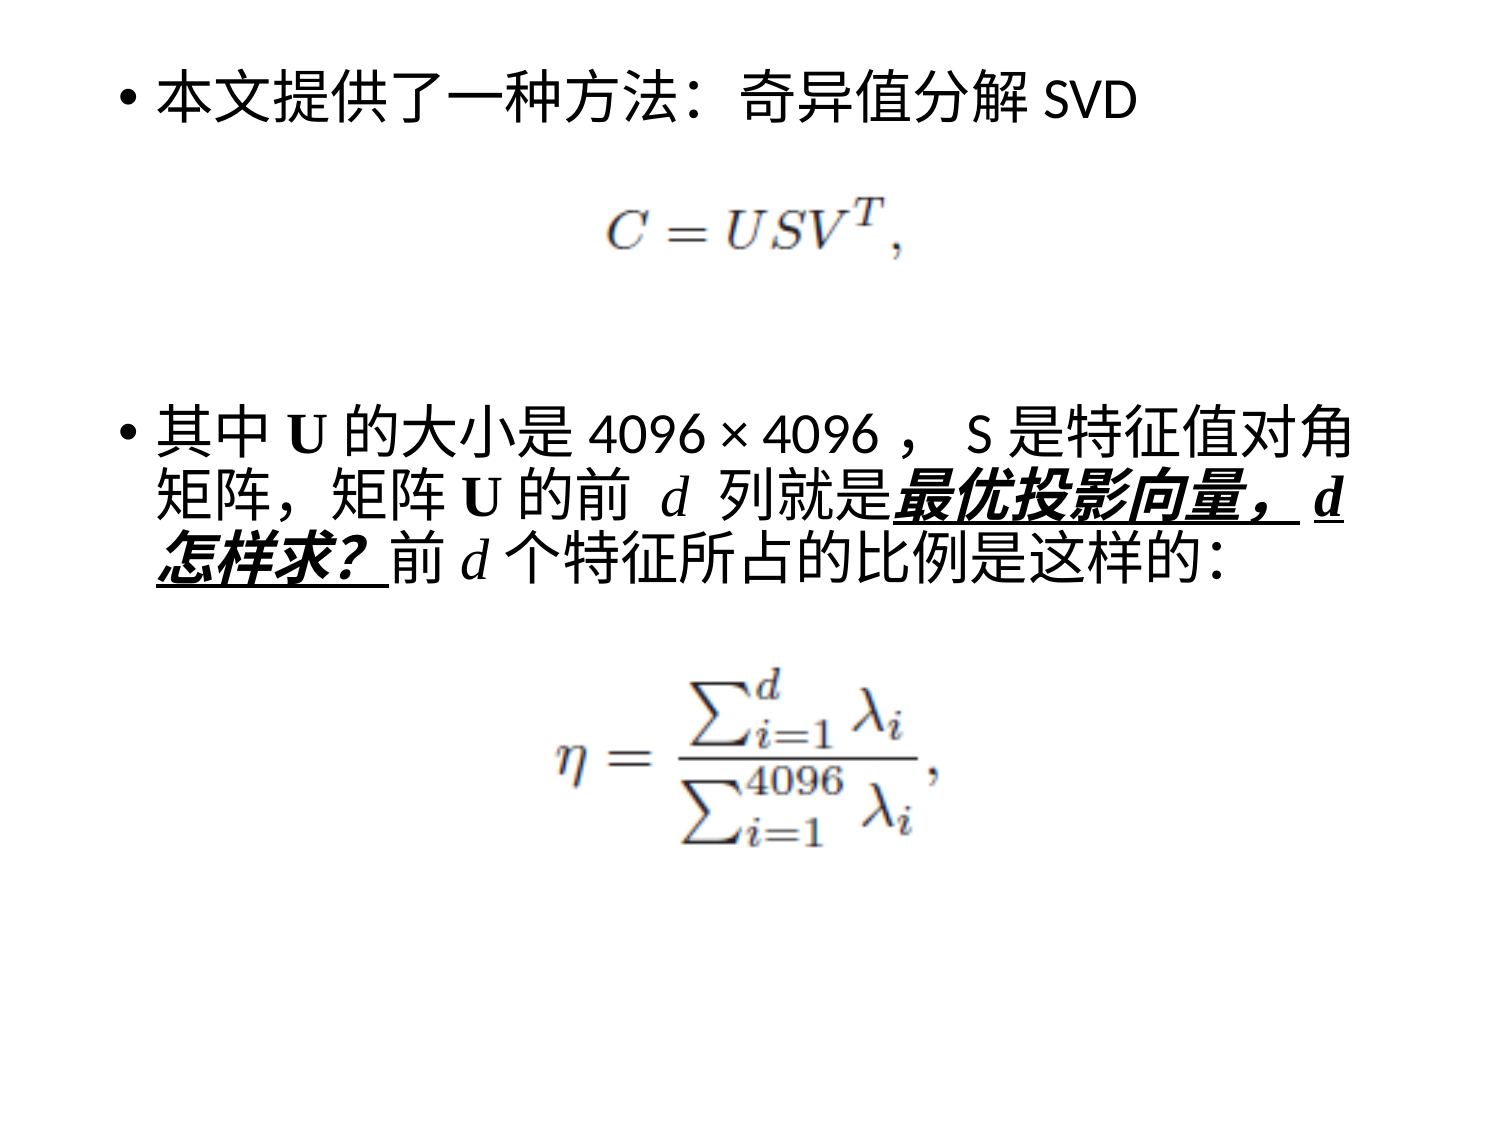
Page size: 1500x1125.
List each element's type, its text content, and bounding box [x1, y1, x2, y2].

picture [538, 657, 962, 865]
picture [587, 167, 913, 281]
list 本文提供了一种方法：奇异值分解SVD 其中U的大小是4096 × 4096，S是特征值对角矩阵，矩阵U的前 d 列就是最优投影向量，d怎样求？前d个特征所占的比例是这样的： [103, 61, 1397, 1014]
